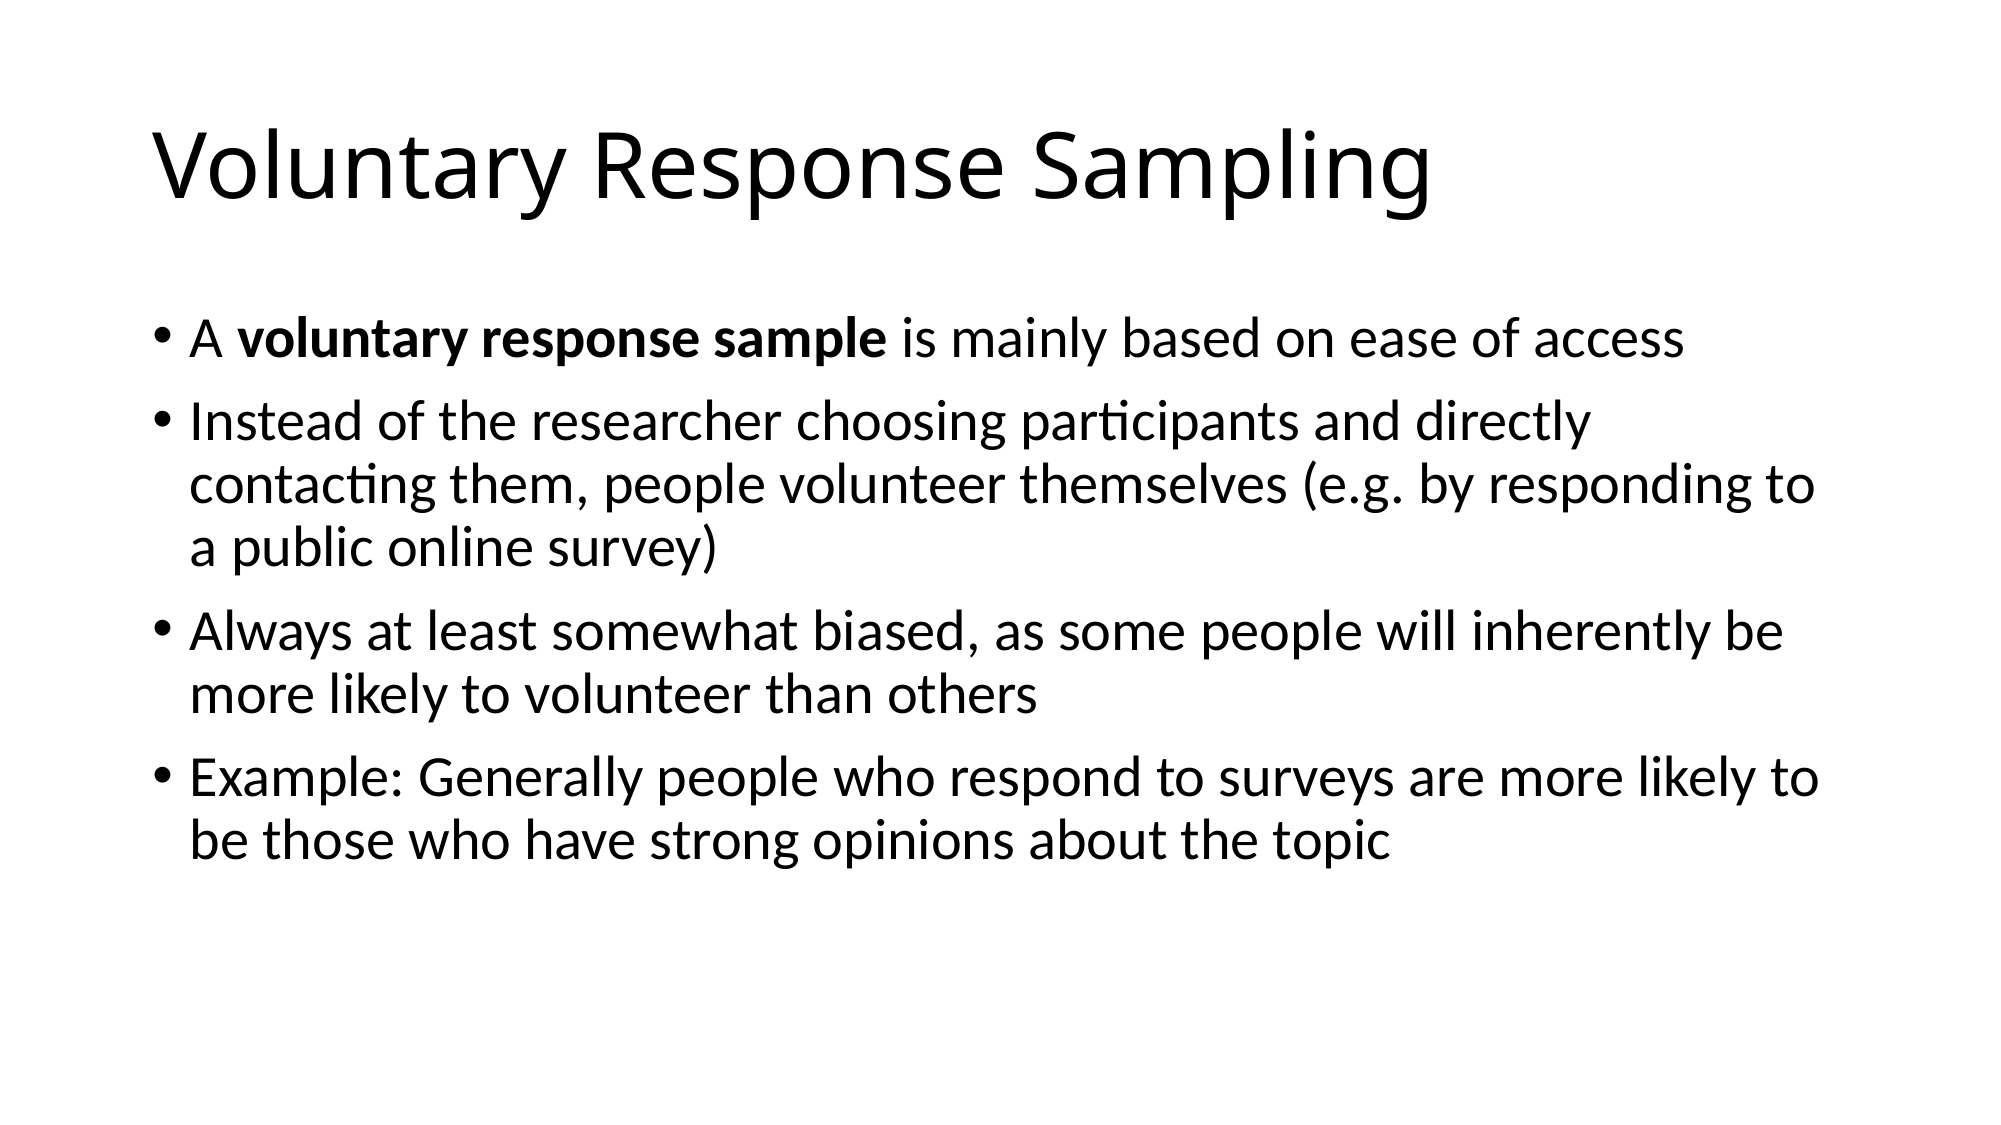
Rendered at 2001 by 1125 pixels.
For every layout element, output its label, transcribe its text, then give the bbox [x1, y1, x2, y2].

list A voluntary response sample is mainly based on ease of access Instead of the researcher choosing participants and directly contacting them, people volunteer themselves (e.g. by responding to a public online survey) Always at least somewhat biased, as some people will inherently be more likely to volunteer than others Example: Generally people who respond to surveys are more likely to be those who have strong opinions about the topic [137, 299, 1863, 1014]
title Voluntary Response Sampling [137, 59, 1863, 278]
